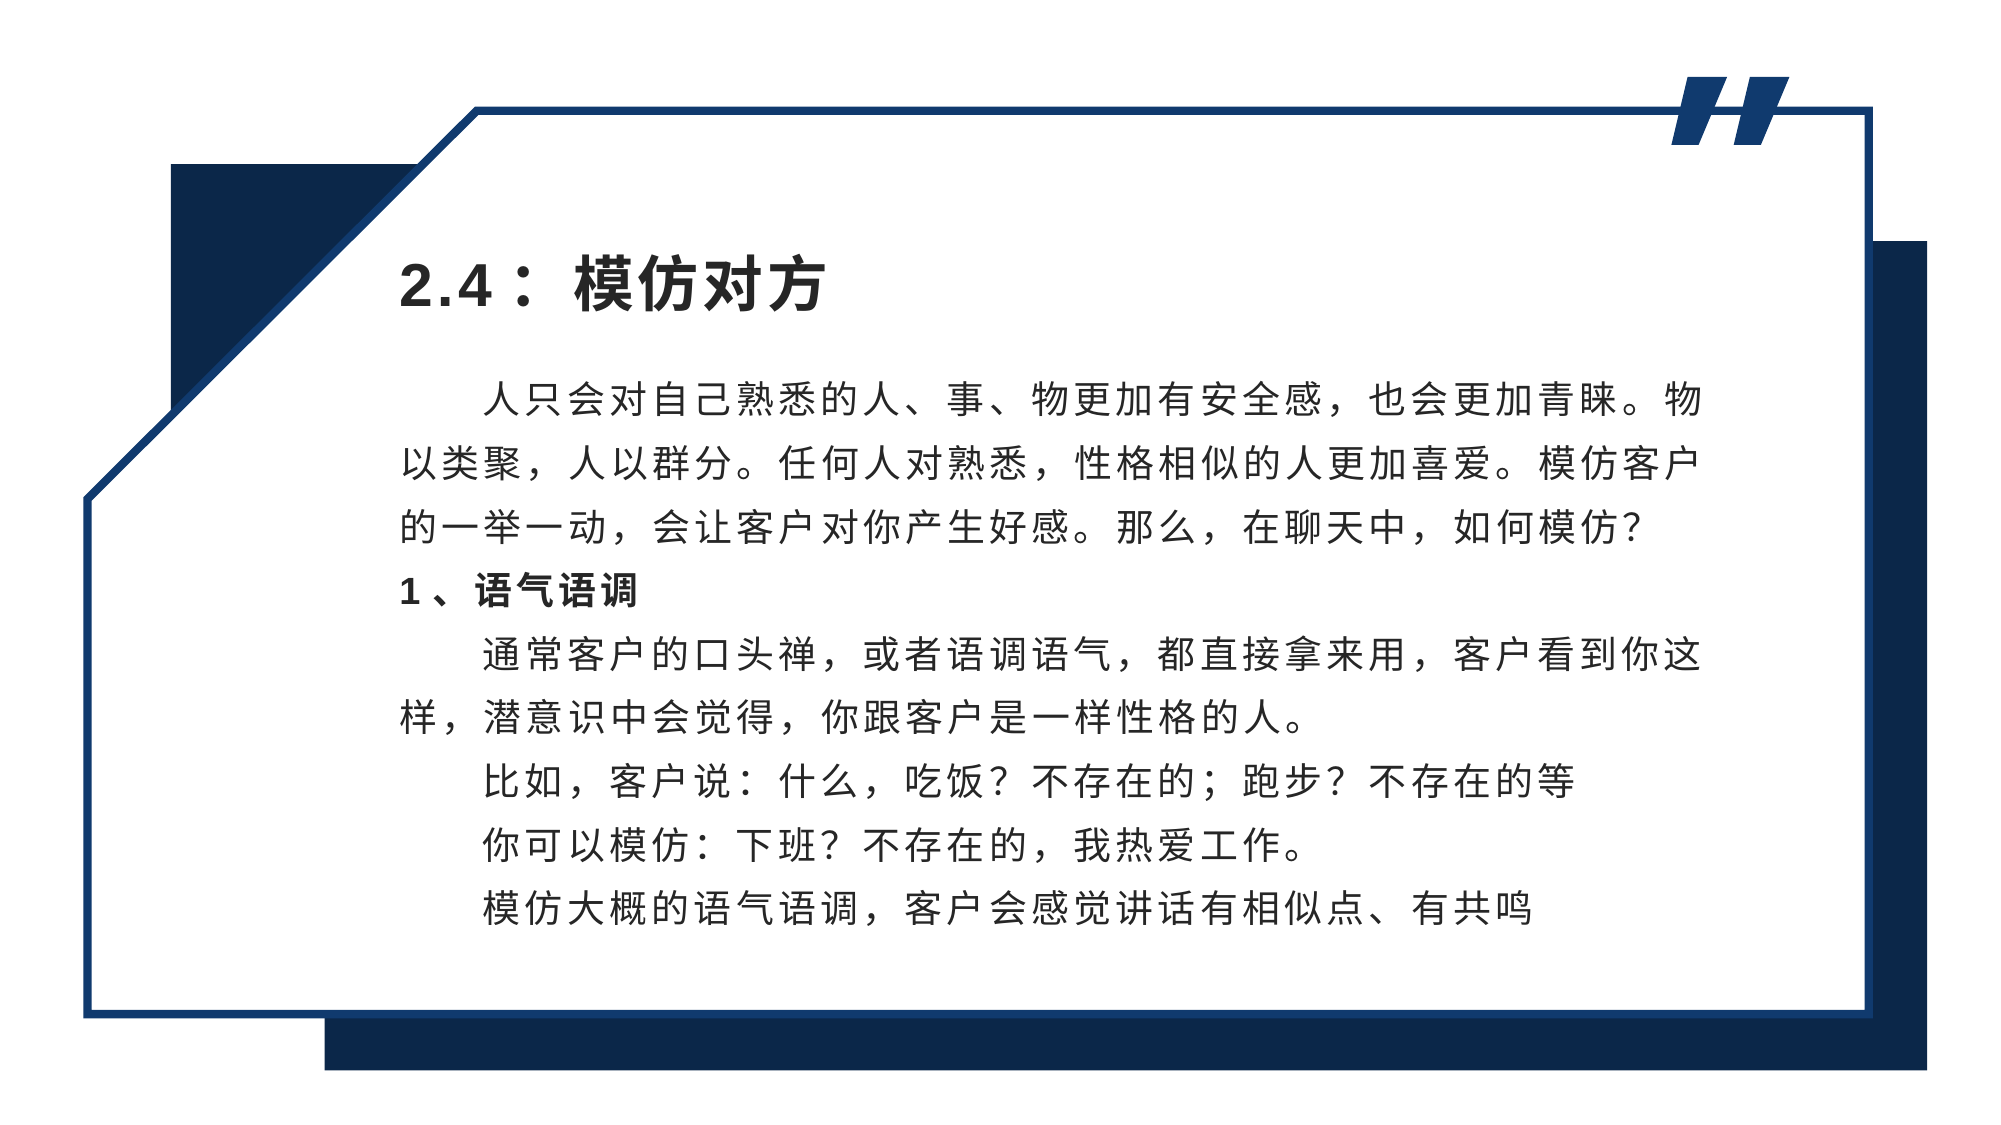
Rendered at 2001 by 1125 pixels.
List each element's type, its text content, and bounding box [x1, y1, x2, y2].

text_box [324, 240, 1928, 1071]
text_box [1670, 75, 1729, 147]
text_box [1732, 75, 1792, 147]
text_box 2.4：模仿对方 [384, 223, 1728, 327]
text_box 人只会对自己熟悉的人、事、物更加有安全感，也会更加青睐。物以类聚，人以群分。任何人对熟悉，性格相似的人更加喜爱。模仿客户的一举一动，会让客户对你产生好感。那么，在聊天中，如何模仿？ 1、语气语调 通常客户的口头禅，或者语调语气，都直接拿来用，客户看到你这样，潜意识中会觉得，你跟客户是一样性格的人。 比如，客户说：什么，吃饭？不存在的；跑步？不存在的等 你可以模仿：下班？不存在的，我热爱工作。 模仿大概的语气语调，客户会感觉讲话有相似点、有共鸣 [384, 349, 1728, 990]
text_box [86, 109, 1870, 1016]
text_box [170, 163, 421, 414]
